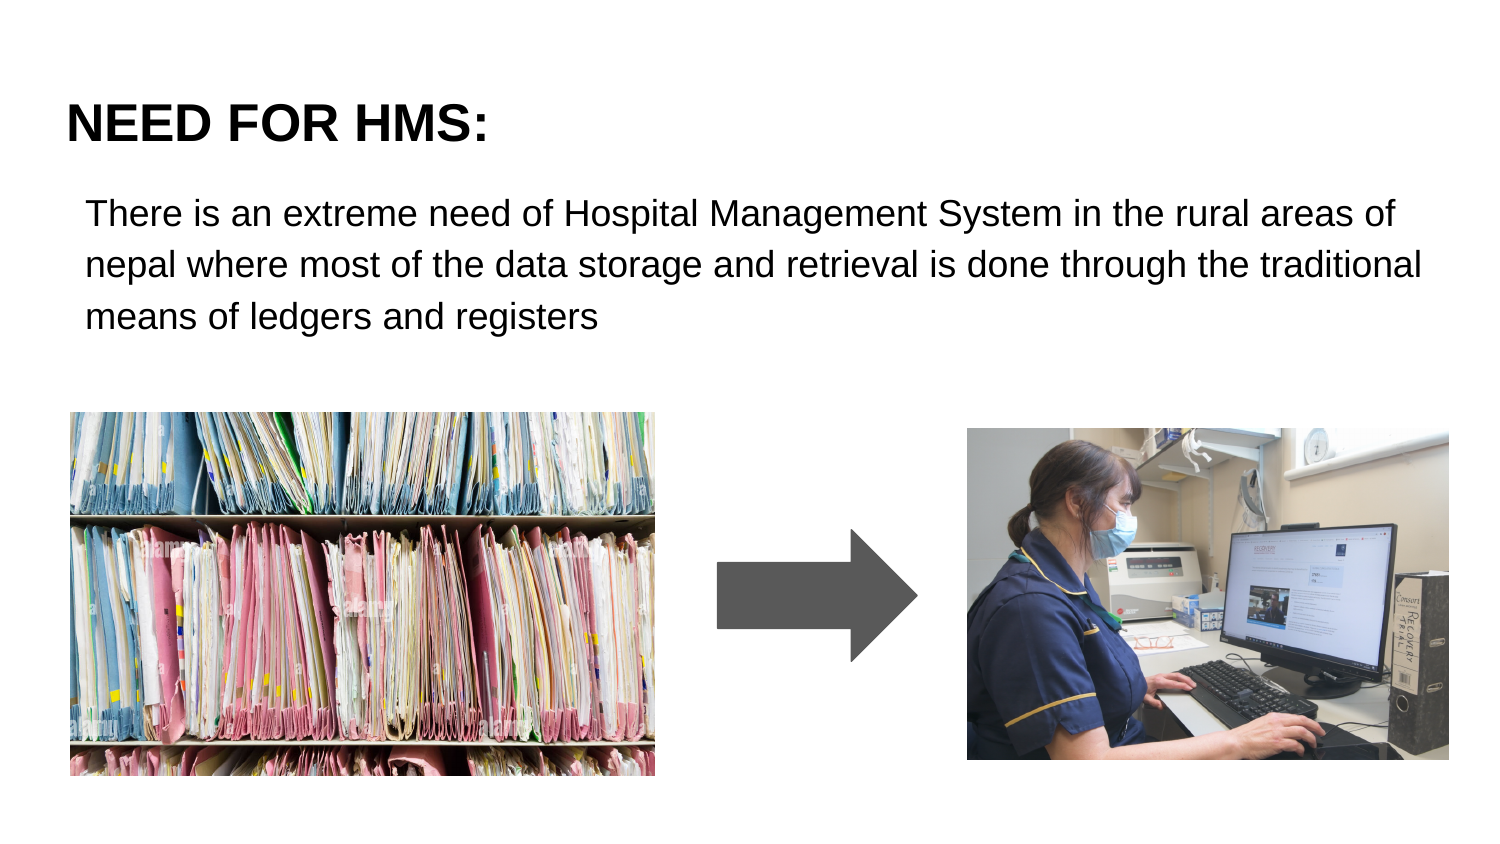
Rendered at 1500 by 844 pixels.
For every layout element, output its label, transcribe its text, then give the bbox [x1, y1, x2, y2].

list There is an extreme need of Hospital Management System in the rural areas of nepal where most of the data storage and retrieval is done through the traditional means of ledgers and registers [70, 166, 1468, 728]
title NEED FOR HMS: [51, 72, 1449, 167]
picture [966, 428, 1450, 760]
picture [69, 411, 656, 777]
text_box [717, 529, 918, 662]
